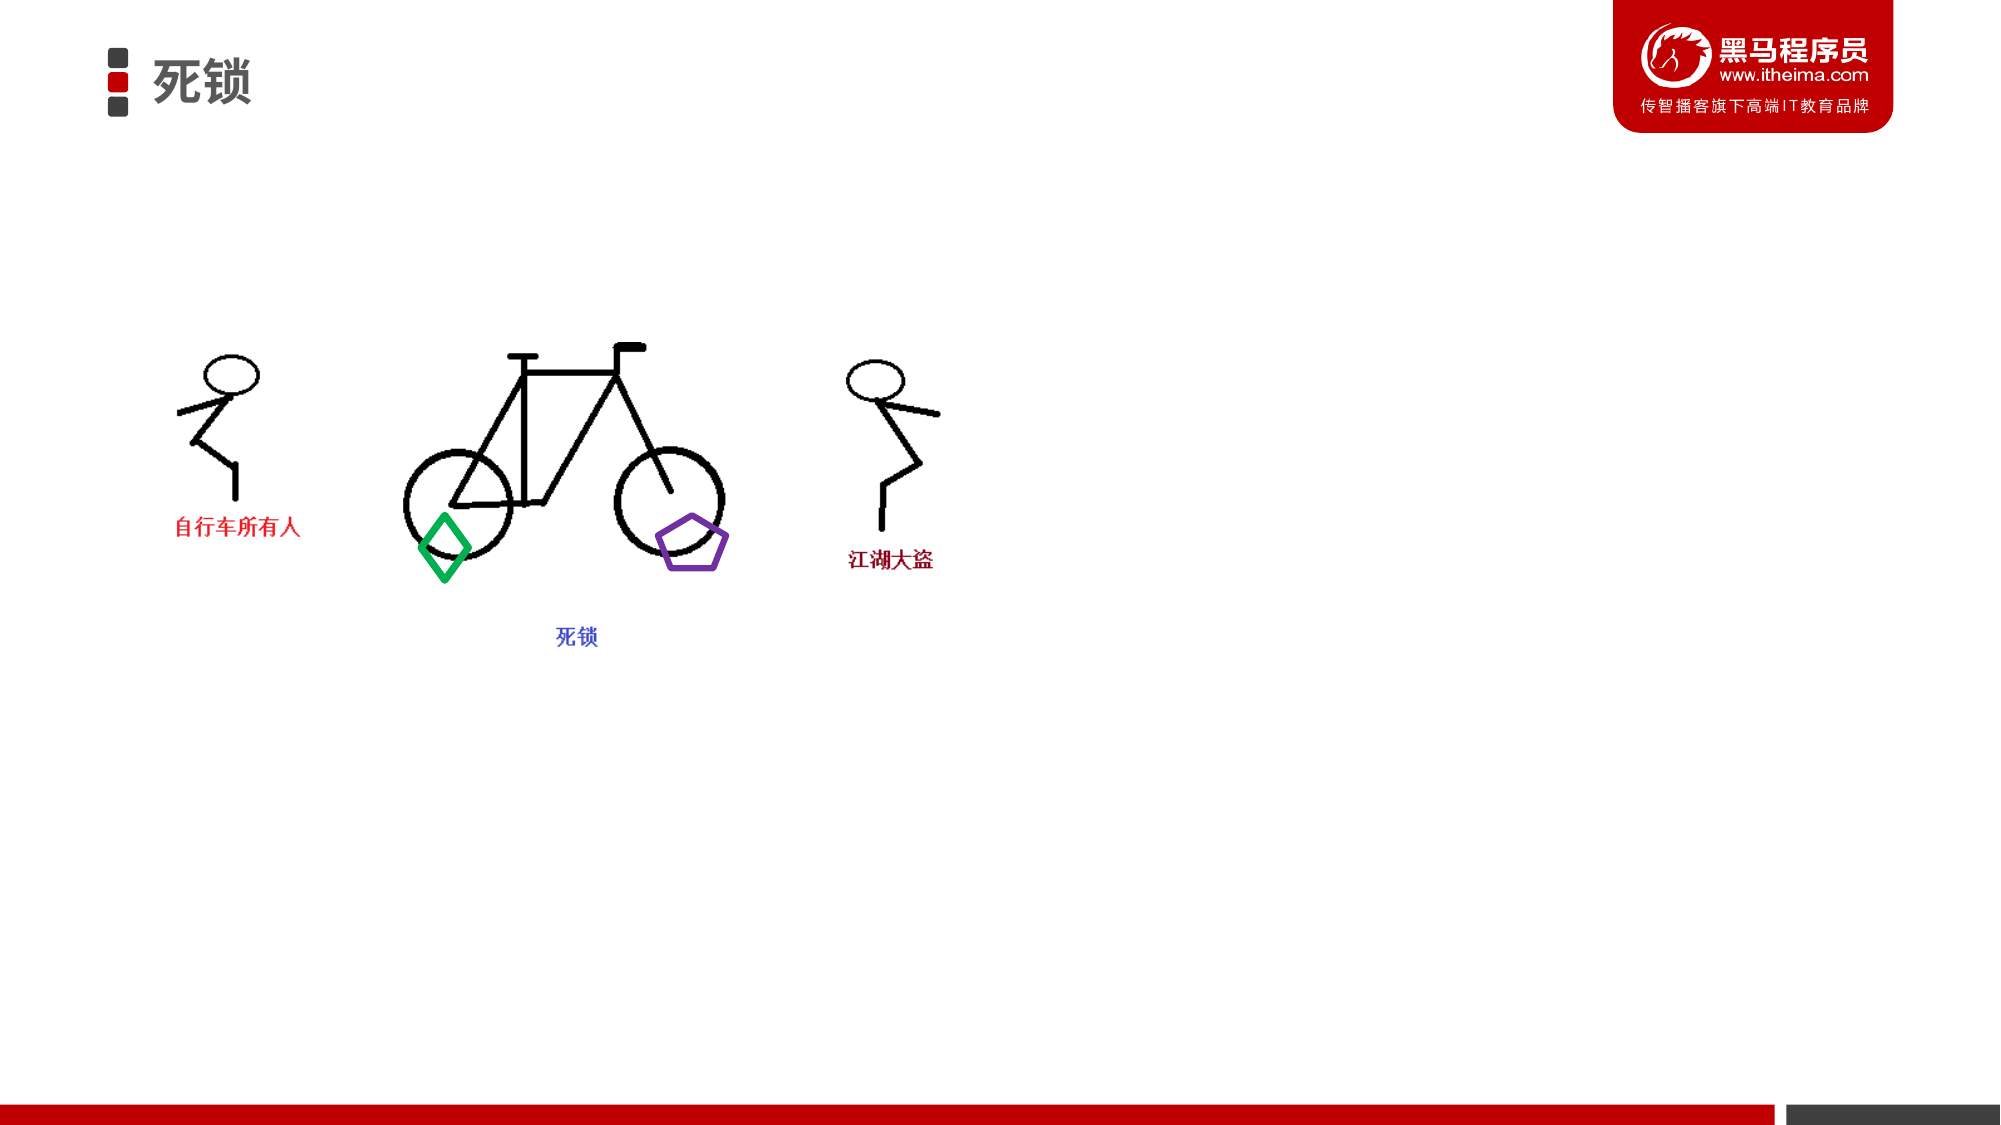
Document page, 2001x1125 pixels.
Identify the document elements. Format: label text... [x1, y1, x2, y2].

picture [1616, 11, 1894, 125]
picture [821, 357, 972, 581]
picture [540, 609, 659, 667]
picture [137, 342, 309, 562]
picture [397, 342, 738, 581]
text_box 死锁 [137, 0, 1315, 173]
